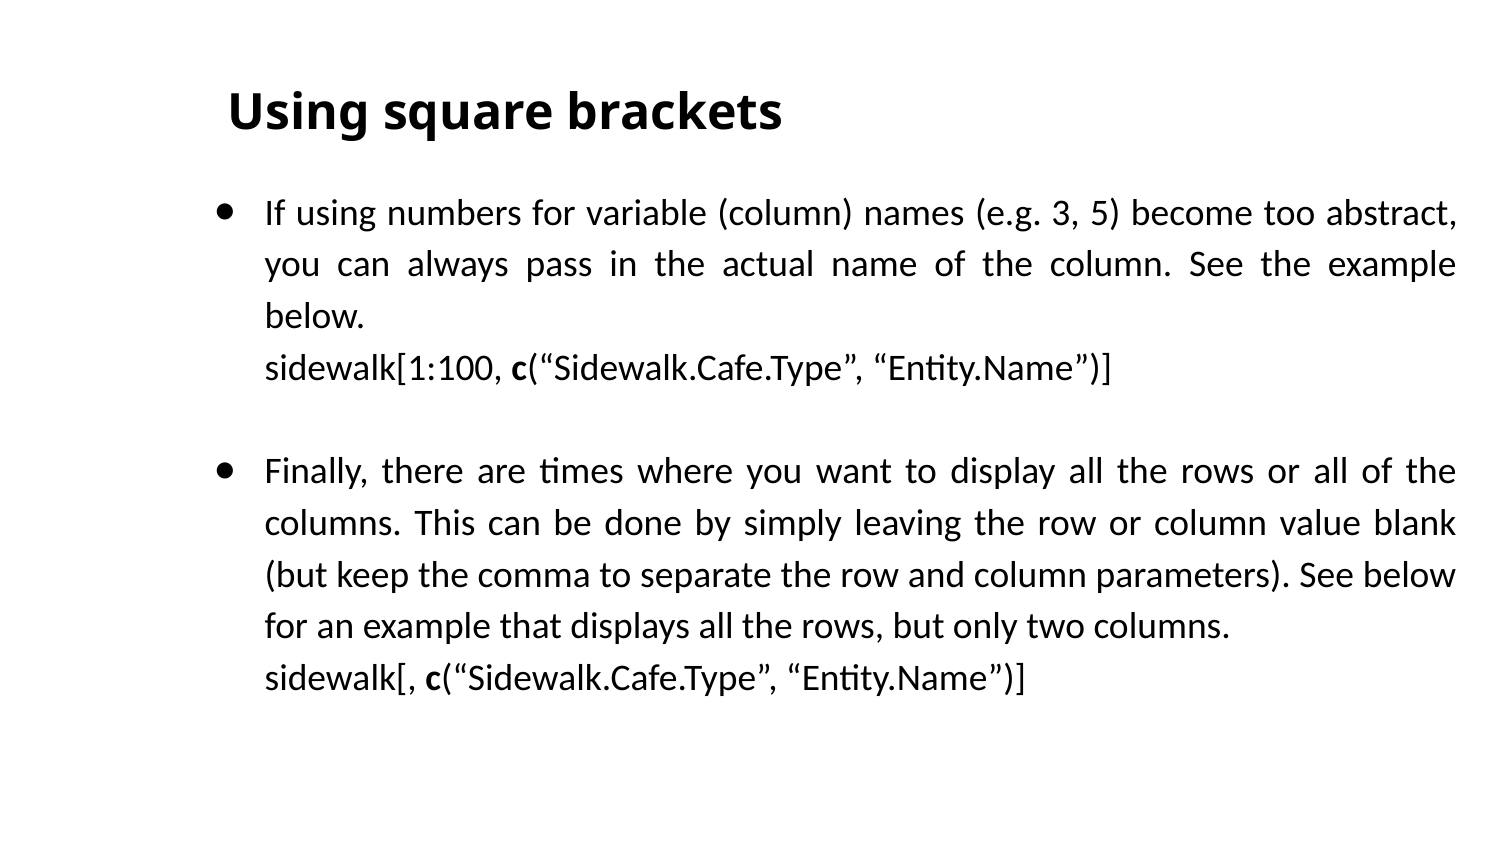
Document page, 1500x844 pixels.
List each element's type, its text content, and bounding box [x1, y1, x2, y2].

title Using square brackets [212, 64, 1368, 154]
list If using numbers for variable (column) names (e.g. 3, 5) become too abstract, you can always pass in the actual name of the column. See the example below. sidewalk[1:100, c(“Sidewalk.Cafe.Type”, “Entity.Name”)] Finally, there are times where you want to display all the rows or all of the columns. This can be done by simply leaving the row or column value blank (but keep the comma to separate the row and column parameters). See below for an example that displays all the rows, but only two columns. sidewalk[, c(“Sidewalk.Cafe.Type”, “Entity.Name”)] [174, 165, 1474, 815]
